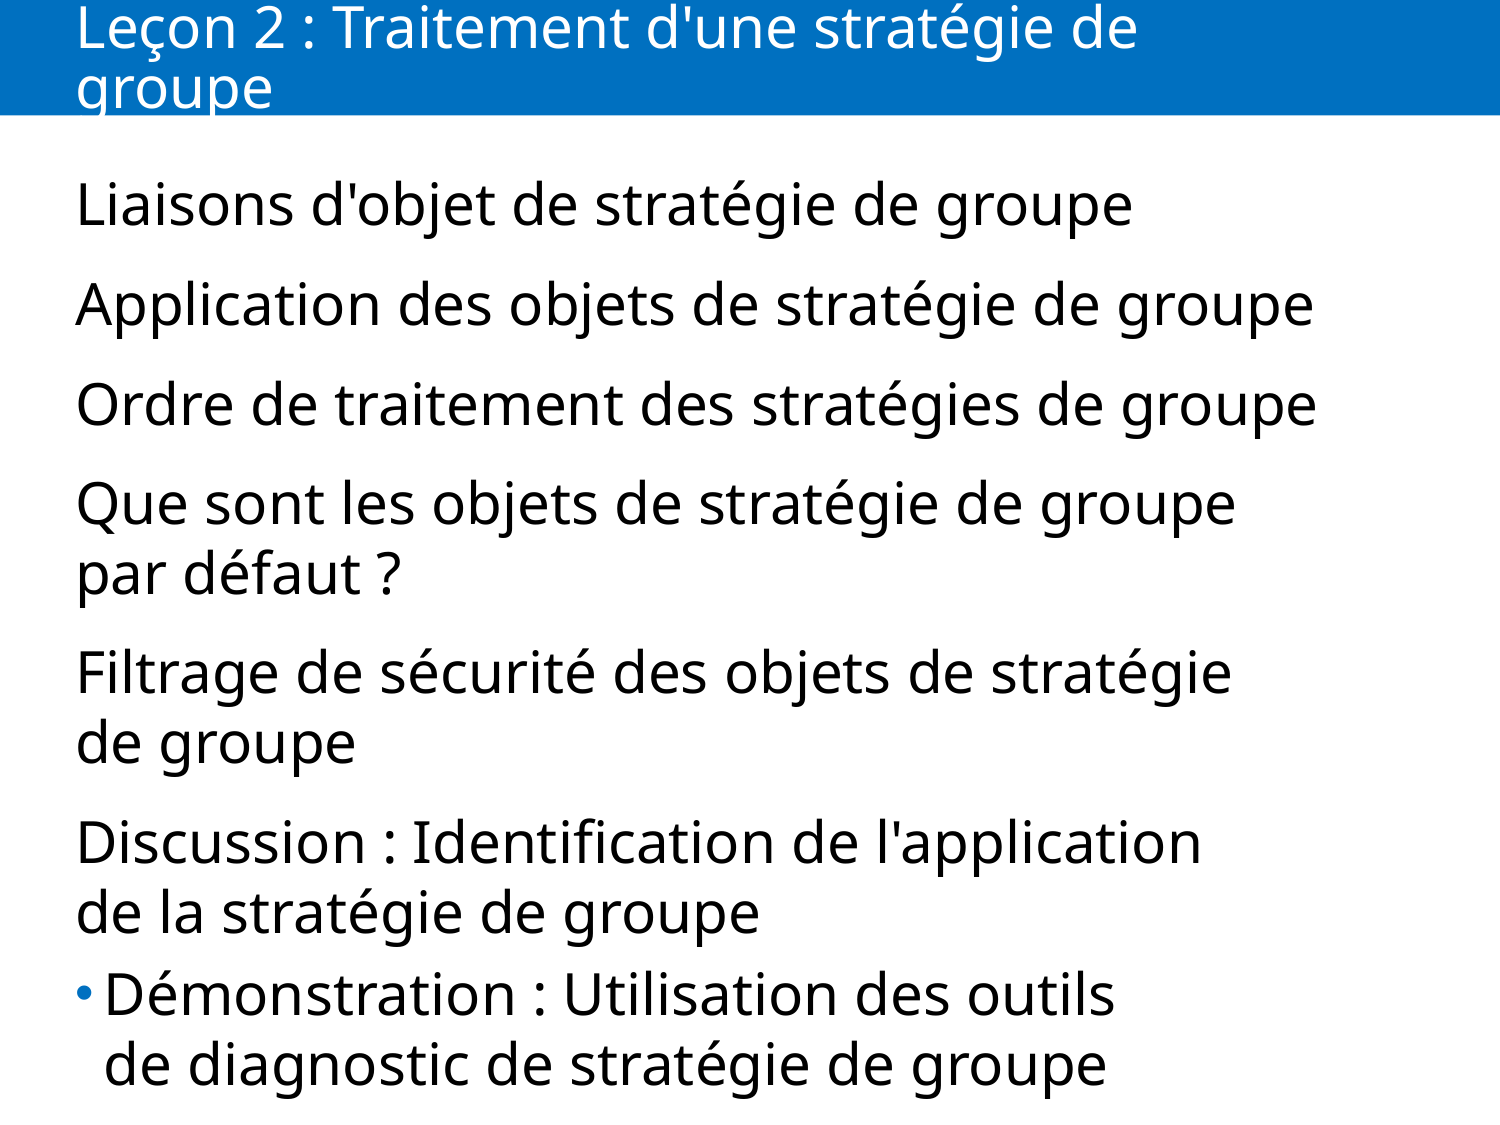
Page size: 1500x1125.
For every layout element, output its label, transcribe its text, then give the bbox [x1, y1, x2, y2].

title Leçon 2 : Traitement d'une stratégie de groupe [75, 0, 1351, 122]
list Liaisons d'objet de stratégie de groupe Application des objets de stratégie de groupe Ordre de traitement des stratégies de groupe Que sont les objets de stratégie de groupe par défaut ? Filtrage de sécurité des objets de stratégie de groupe Discussion : Identification de l'application de la stratégie de groupe Démonstration : Utilisation des outils de diagnostic de stratégie de groupe [74, 167, 1408, 1013]
